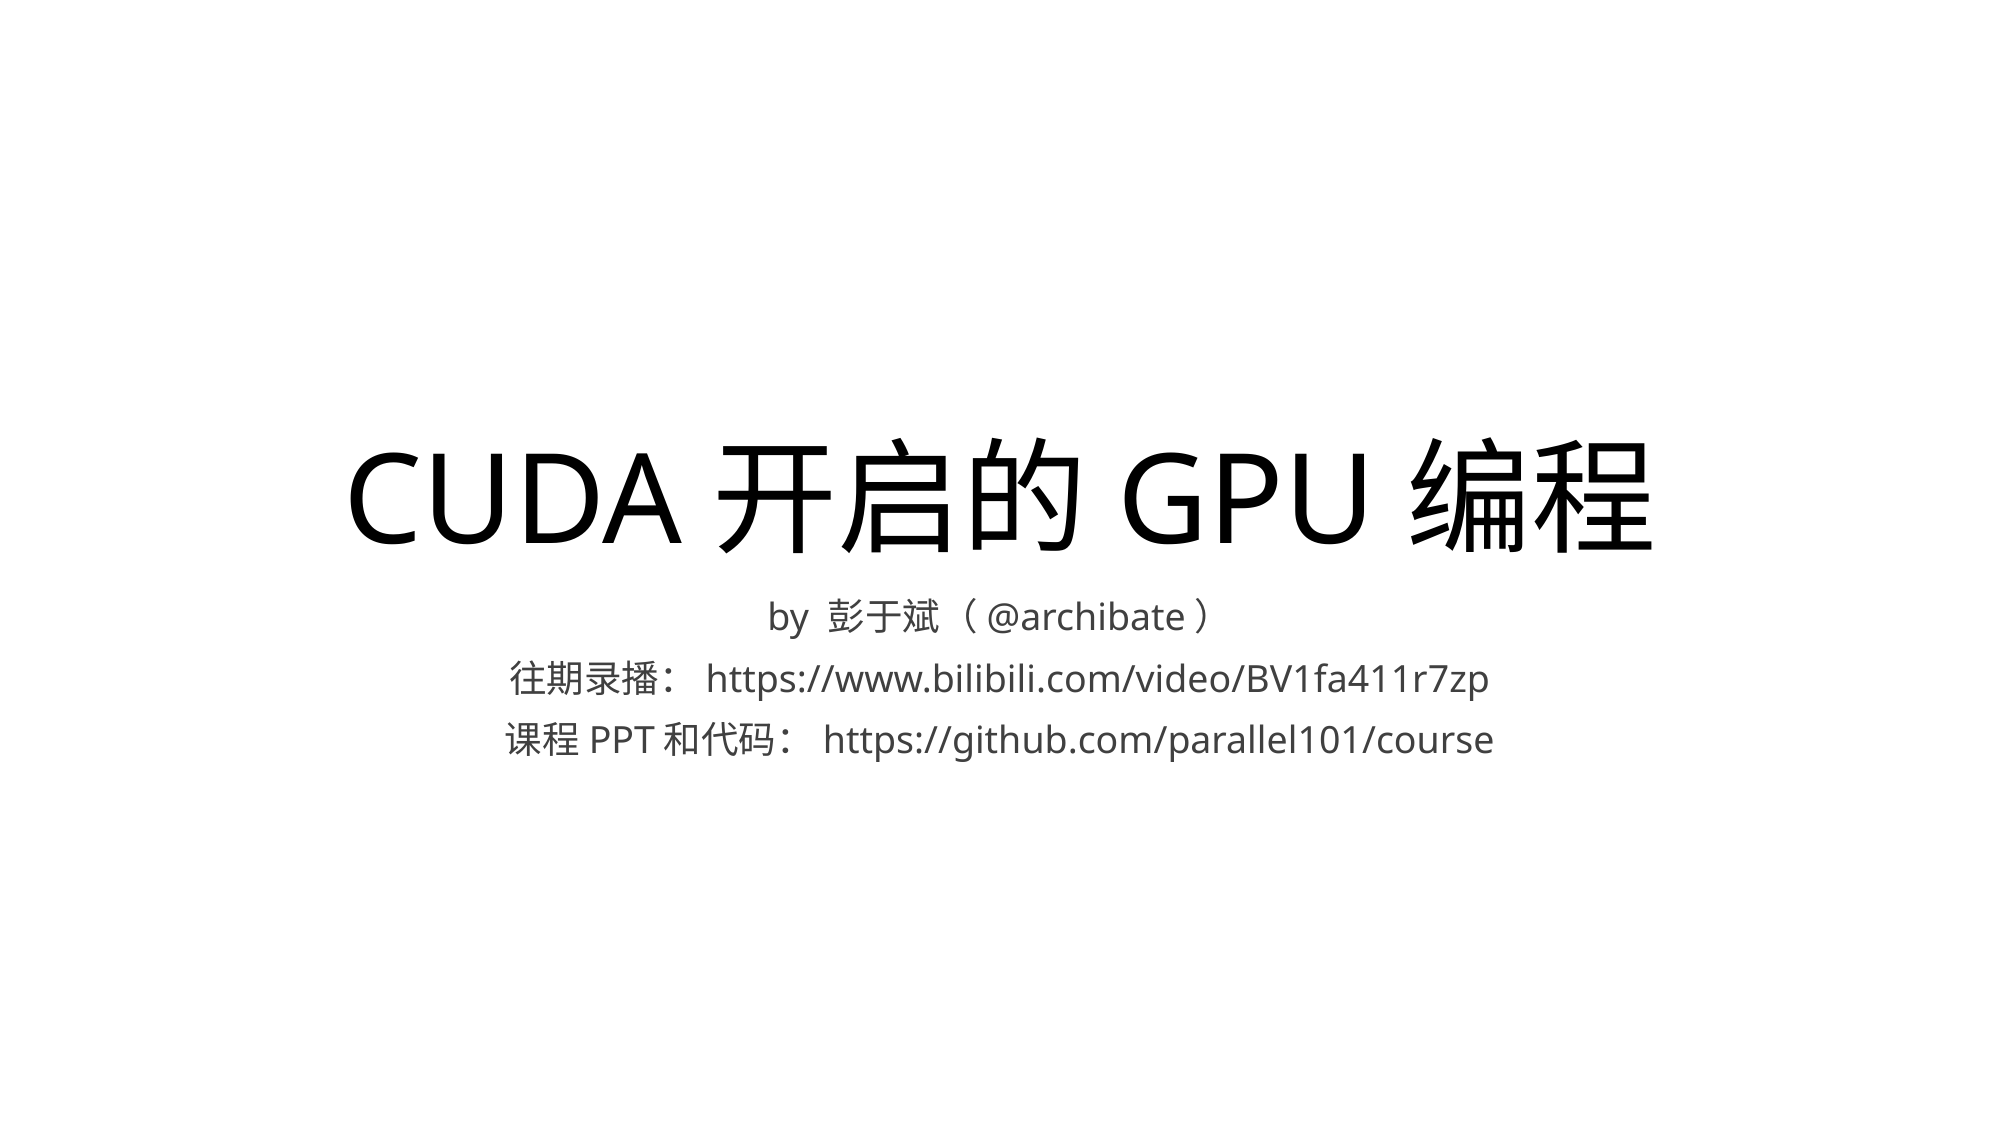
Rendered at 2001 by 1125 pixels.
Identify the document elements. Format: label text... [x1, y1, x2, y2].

subtitle by 彭于斌（@archibate） 往期录播：https://www.bilibili.com/video/BV1fa411r7zp 课程PPT和代码：https://github.com/parallel101/course [249, 590, 1750, 863]
title CUDA开启的GPU编程 [249, 217, 1750, 576]
